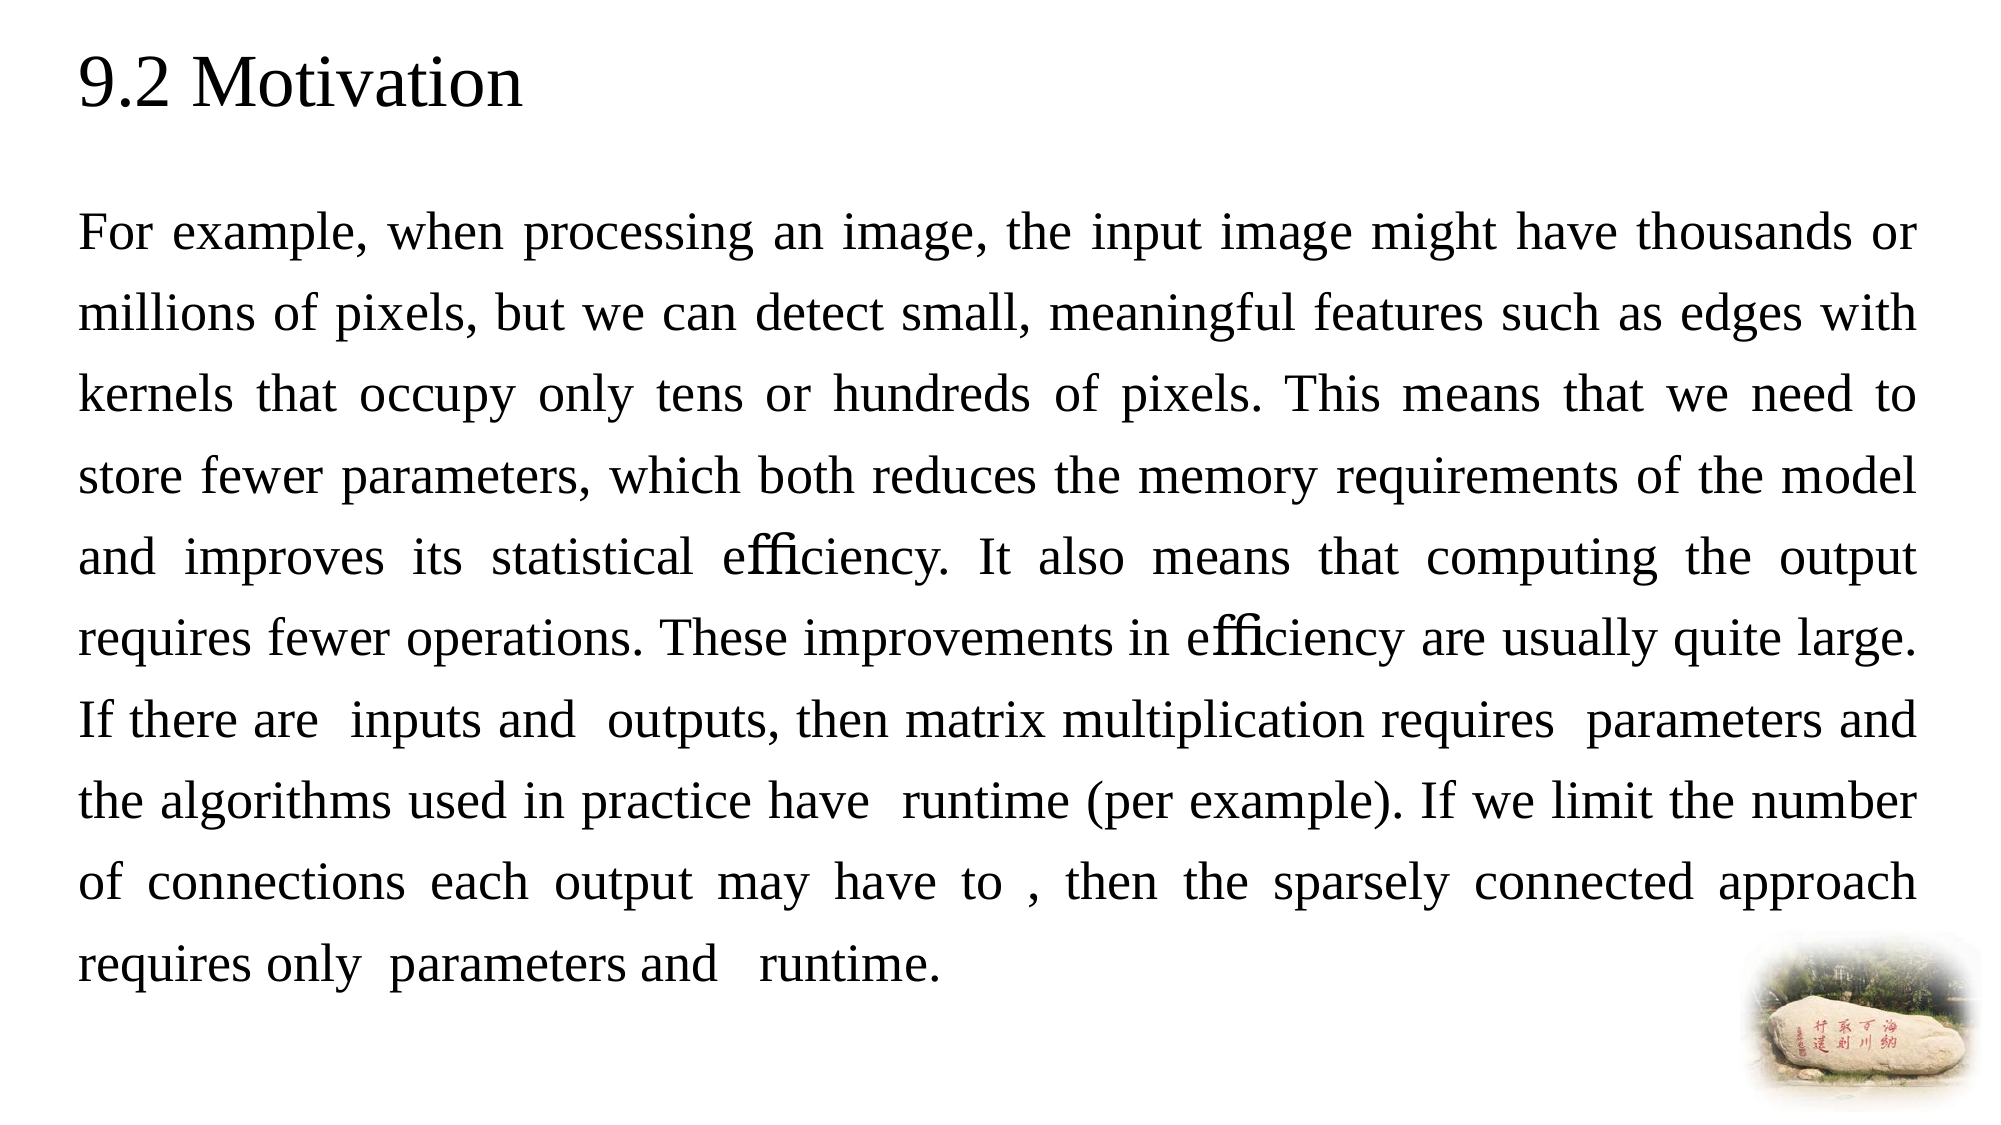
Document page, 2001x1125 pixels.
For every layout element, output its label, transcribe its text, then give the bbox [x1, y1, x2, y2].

title 9.2 Motivation [63, 21, 1789, 142]
picture [1740, 927, 1985, 1112]
